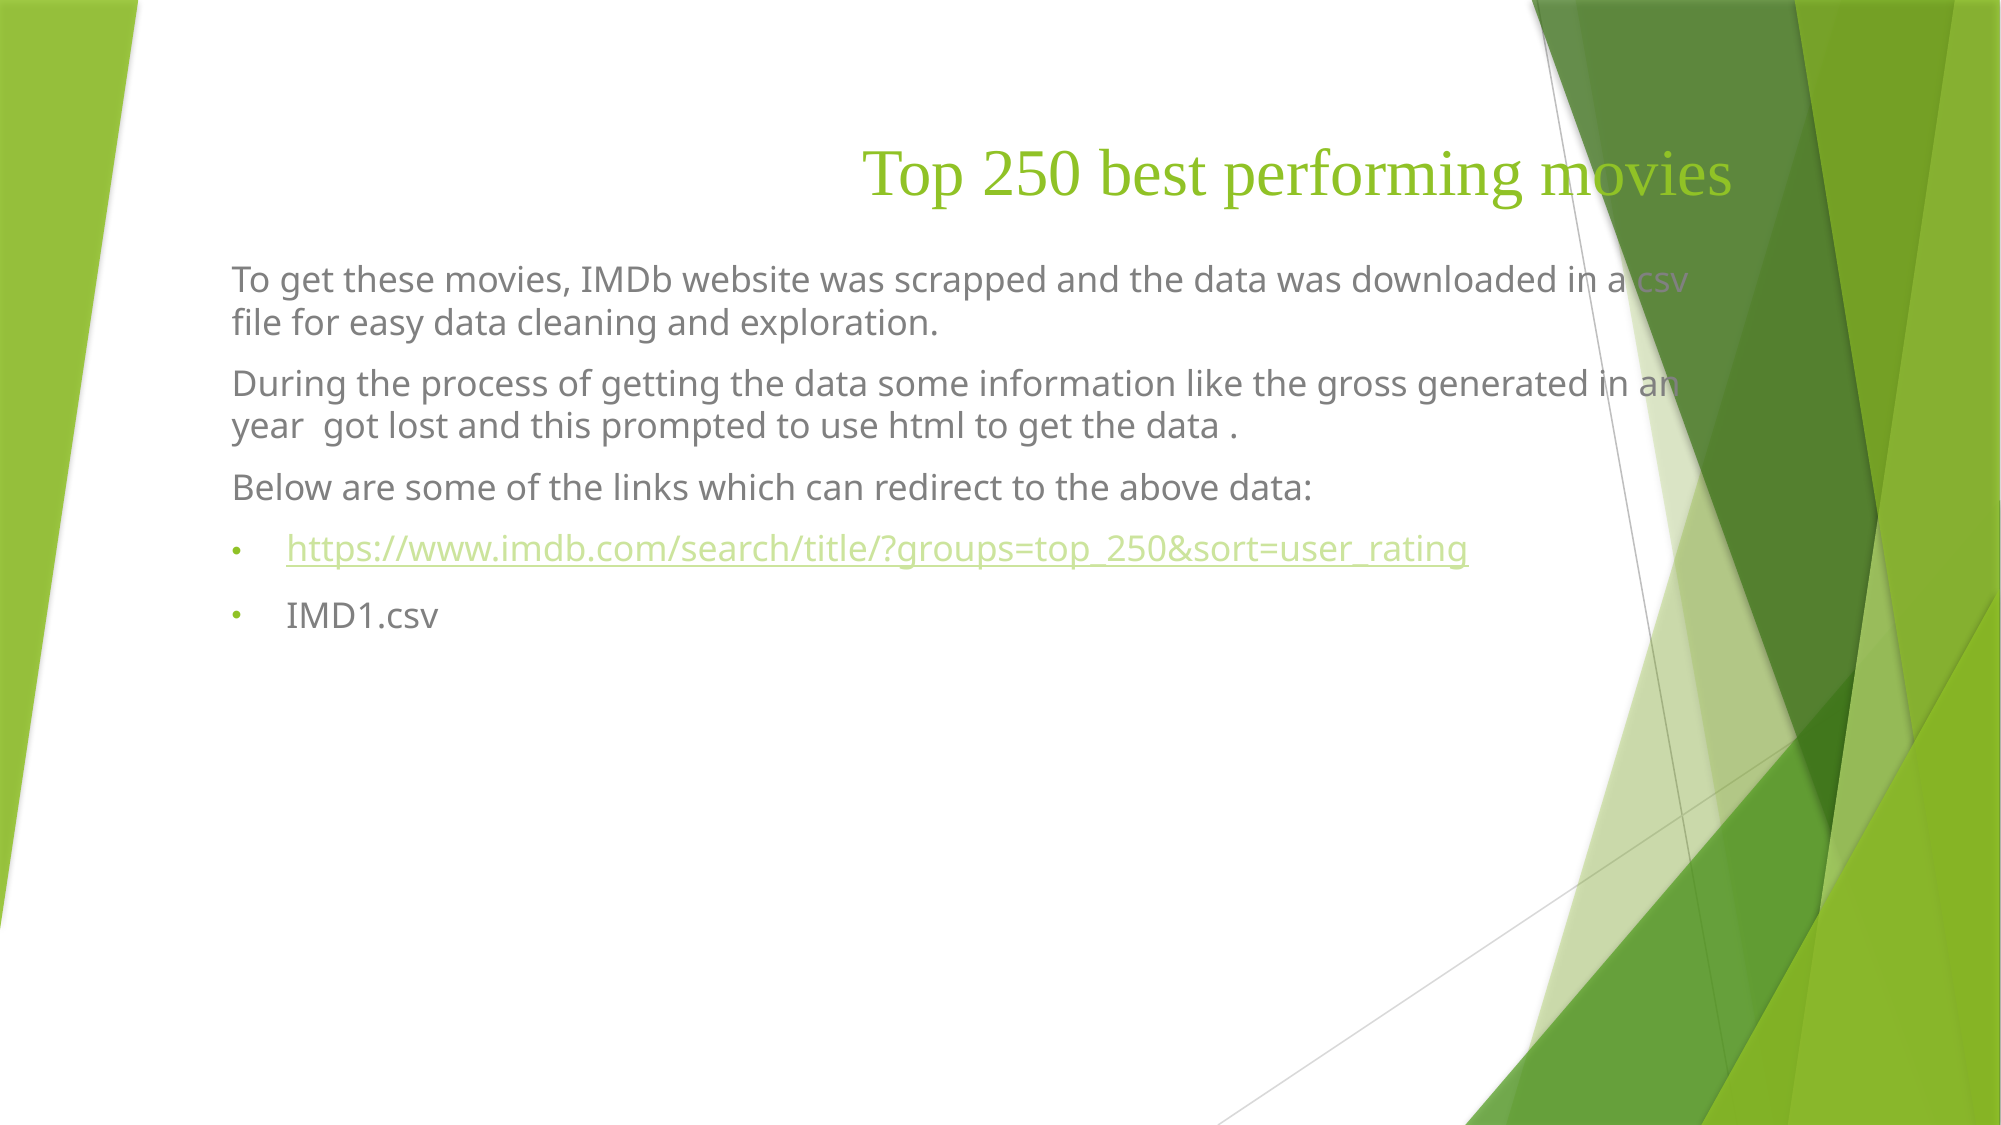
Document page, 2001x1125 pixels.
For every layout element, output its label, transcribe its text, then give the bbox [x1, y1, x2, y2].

title Top 250 best performing movies [249, 72, 1750, 367]
subtitle To get these movies, IMDb website was scrapped and the data was downloaded in a csv file for easy data cleaning and exploration. During the process of getting the data some information like the gross generated in an year got lost and this prompted to use html to get the data . Below are some of the links which can redirect to the above data: https://www.imdb.com/search/title/?groups=top_250&sort=user_rating IMD1.csv [216, 249, 1717, 646]
